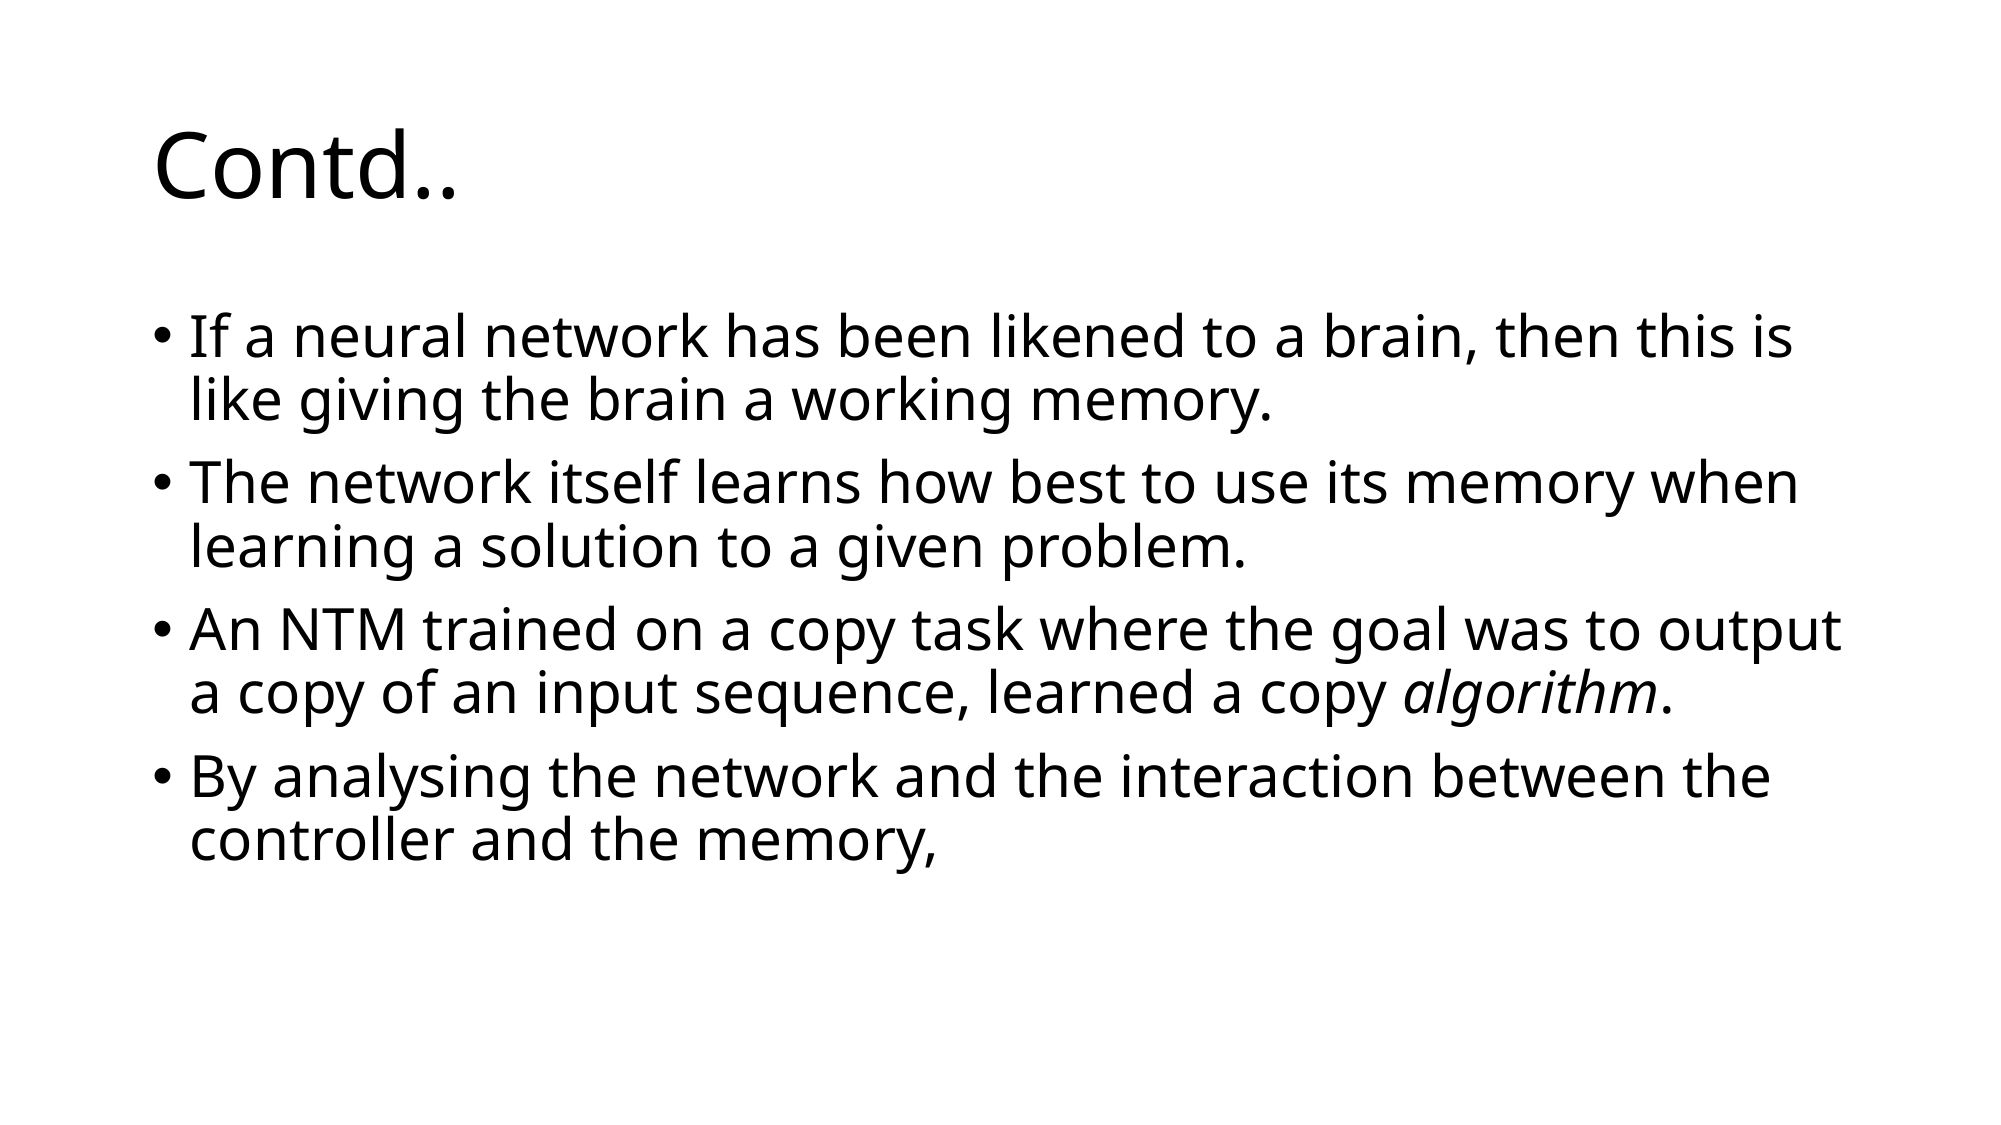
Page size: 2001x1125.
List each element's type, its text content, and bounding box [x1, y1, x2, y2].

title Contd.. [137, 59, 1863, 278]
list If a neural network has been likened to a brain, then this is like giving the brain a working memory. The network itself learns how best to use its memory when learning a solution to a given problem. An NTM trained on a copy task where the goal was to output a copy of an input sequence, learned a copy algorithm. By analysing the network and the interaction between the controller and the memory, [137, 299, 1863, 1014]
